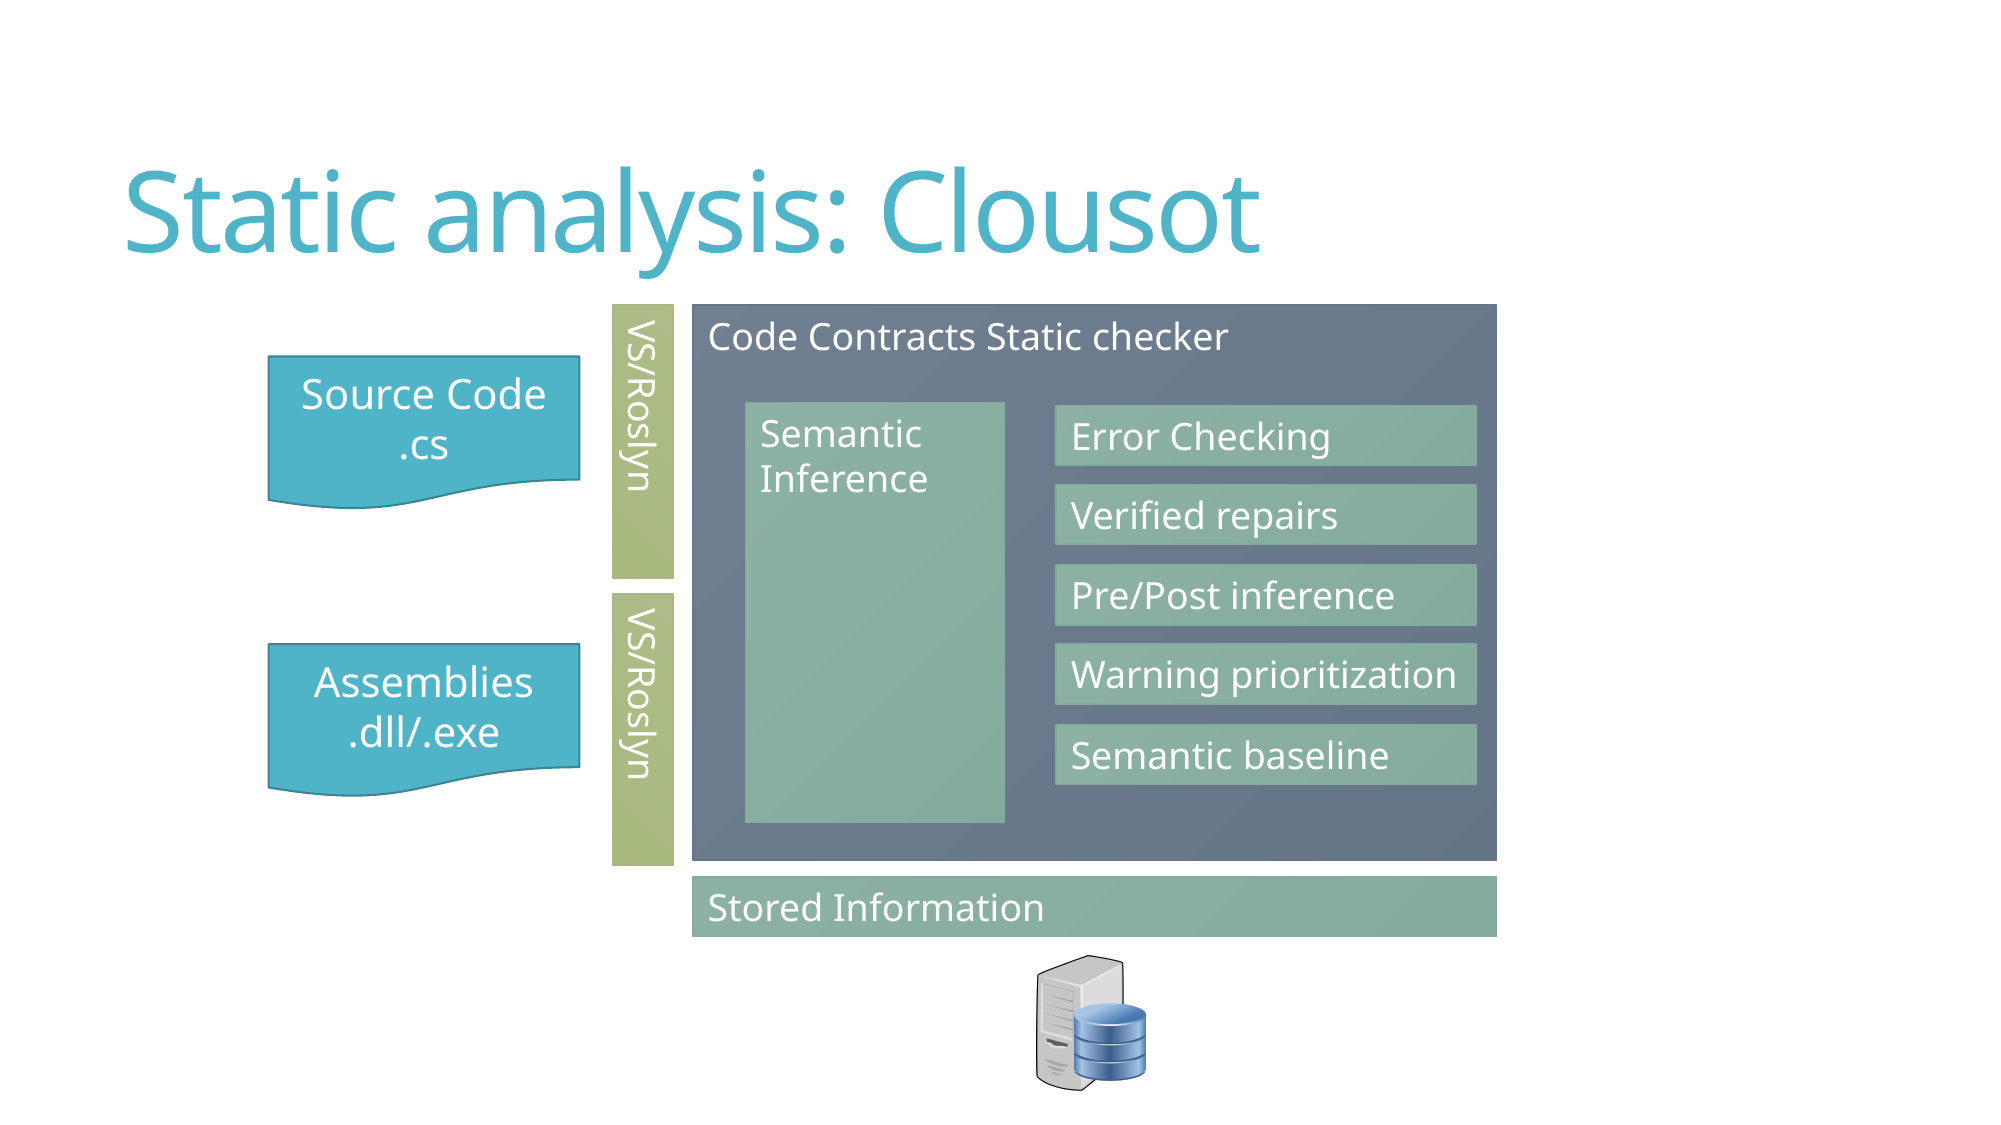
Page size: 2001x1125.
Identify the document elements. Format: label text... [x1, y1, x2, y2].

picture [1035, 955, 1146, 1091]
text_box Pre/Post inference [1055, 564, 1477, 626]
text_box Semantic baseline [1055, 724, 1477, 785]
text_box VS/Roslyn [612, 593, 674, 866]
text_box Warning prioritization [1055, 643, 1477, 705]
title Static analysis: Clousot [107, 81, 1875, 354]
text_box Source Code .cs [267, 355, 581, 510]
text_box Assemblies .dll/.exe [267, 643, 581, 797]
text_box Code Contracts Static checker [692, 304, 1497, 861]
text_box Error Checking [1055, 405, 1477, 466]
text_box Stored Information [692, 876, 1497, 937]
text_box VS/Roslyn [612, 304, 674, 579]
text_box Verified repairs [1055, 484, 1477, 545]
text_box Semantic Inference [745, 402, 1005, 823]
